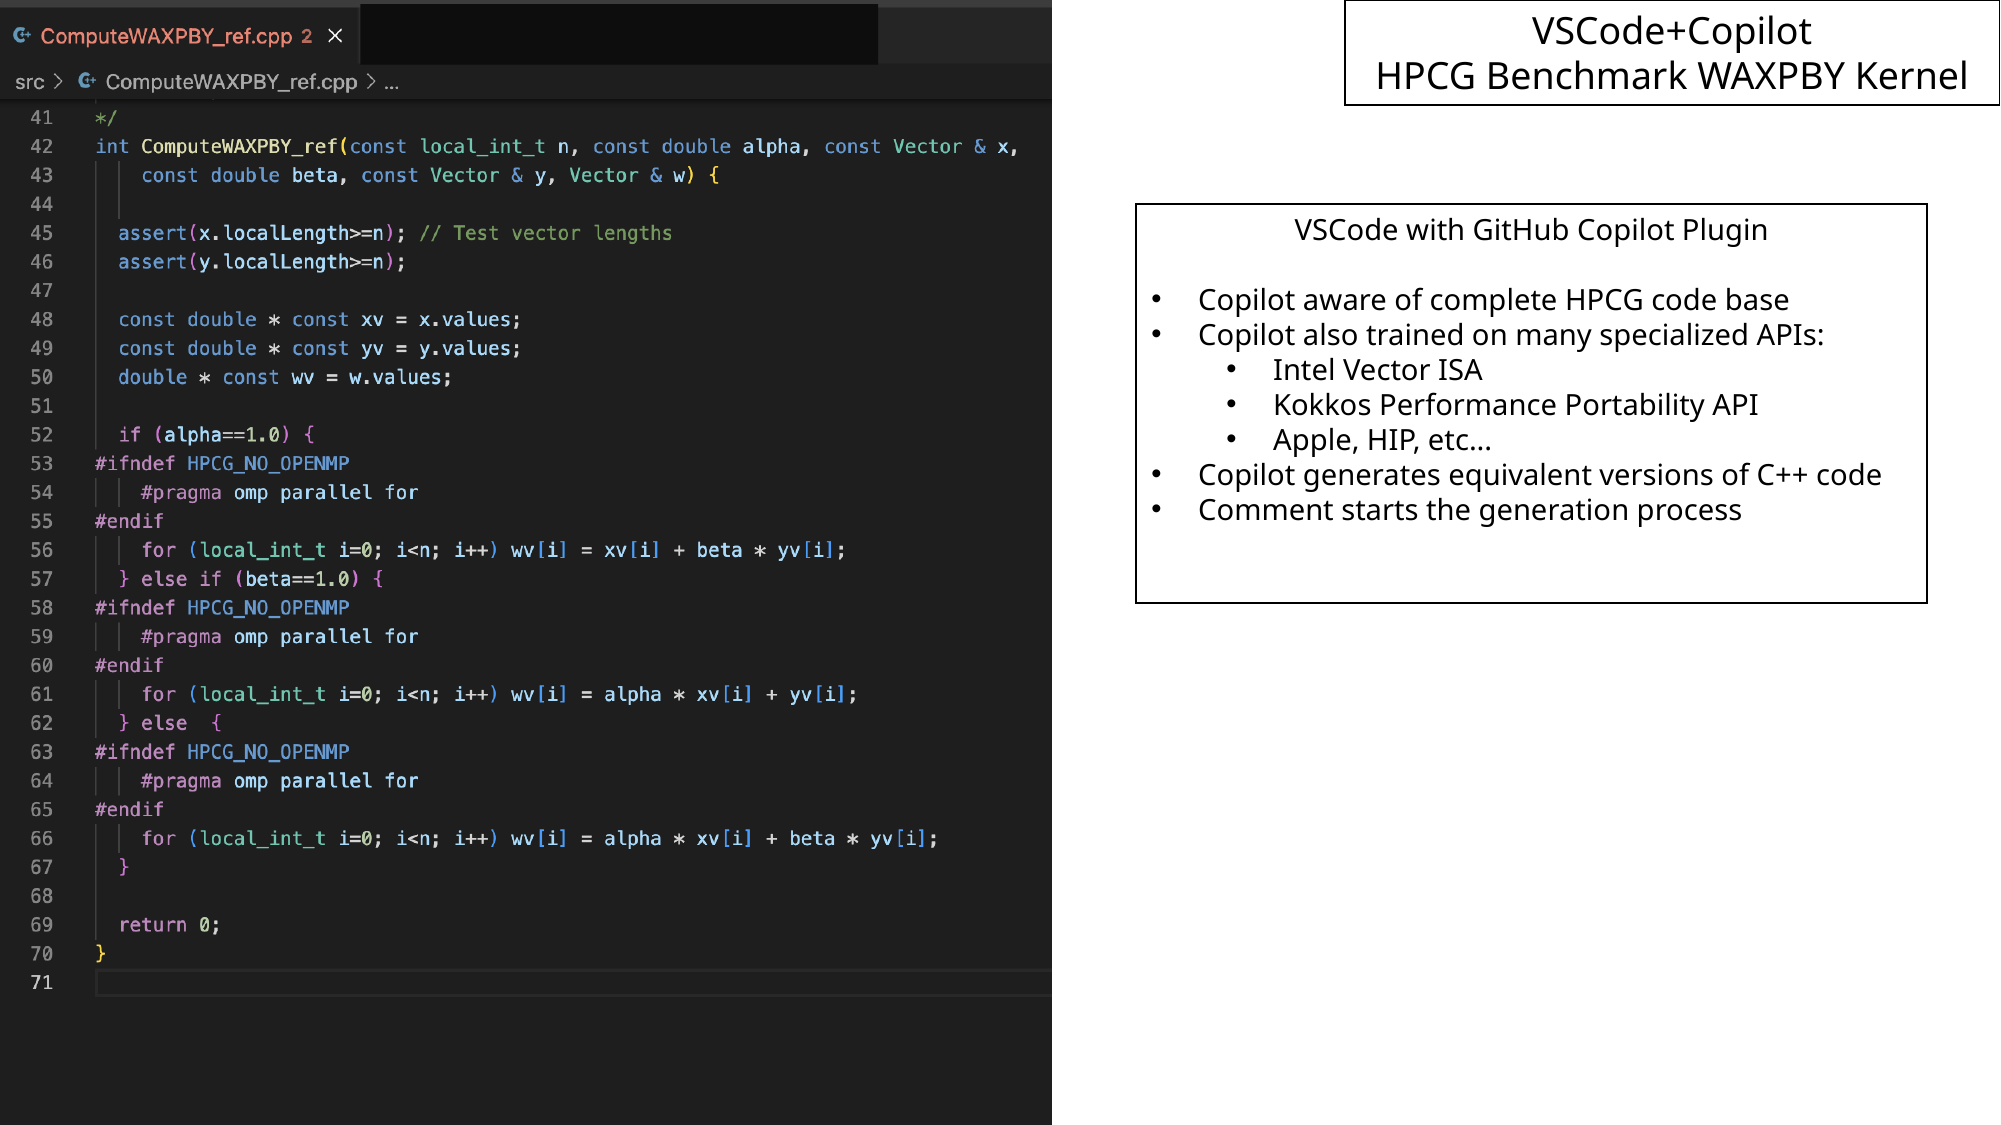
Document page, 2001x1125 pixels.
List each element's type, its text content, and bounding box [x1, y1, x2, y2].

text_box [0, 0, 1052, 1125]
text_box VSCode+Copilot HPCG Benchmark WAXPBY Kernel [1344, 0, 2000, 106]
text_box VSCode with GitHub Copilot Plugin Copilot aware of complete HPCG code base Copilot also trained on many specialized APIs: Intel Vector ISA Kokkos Performance Portability API Apple, HIP, etc... Copilot generates equivalent versions of C++ code Comment starts the generation process [1135, 203, 1928, 604]
